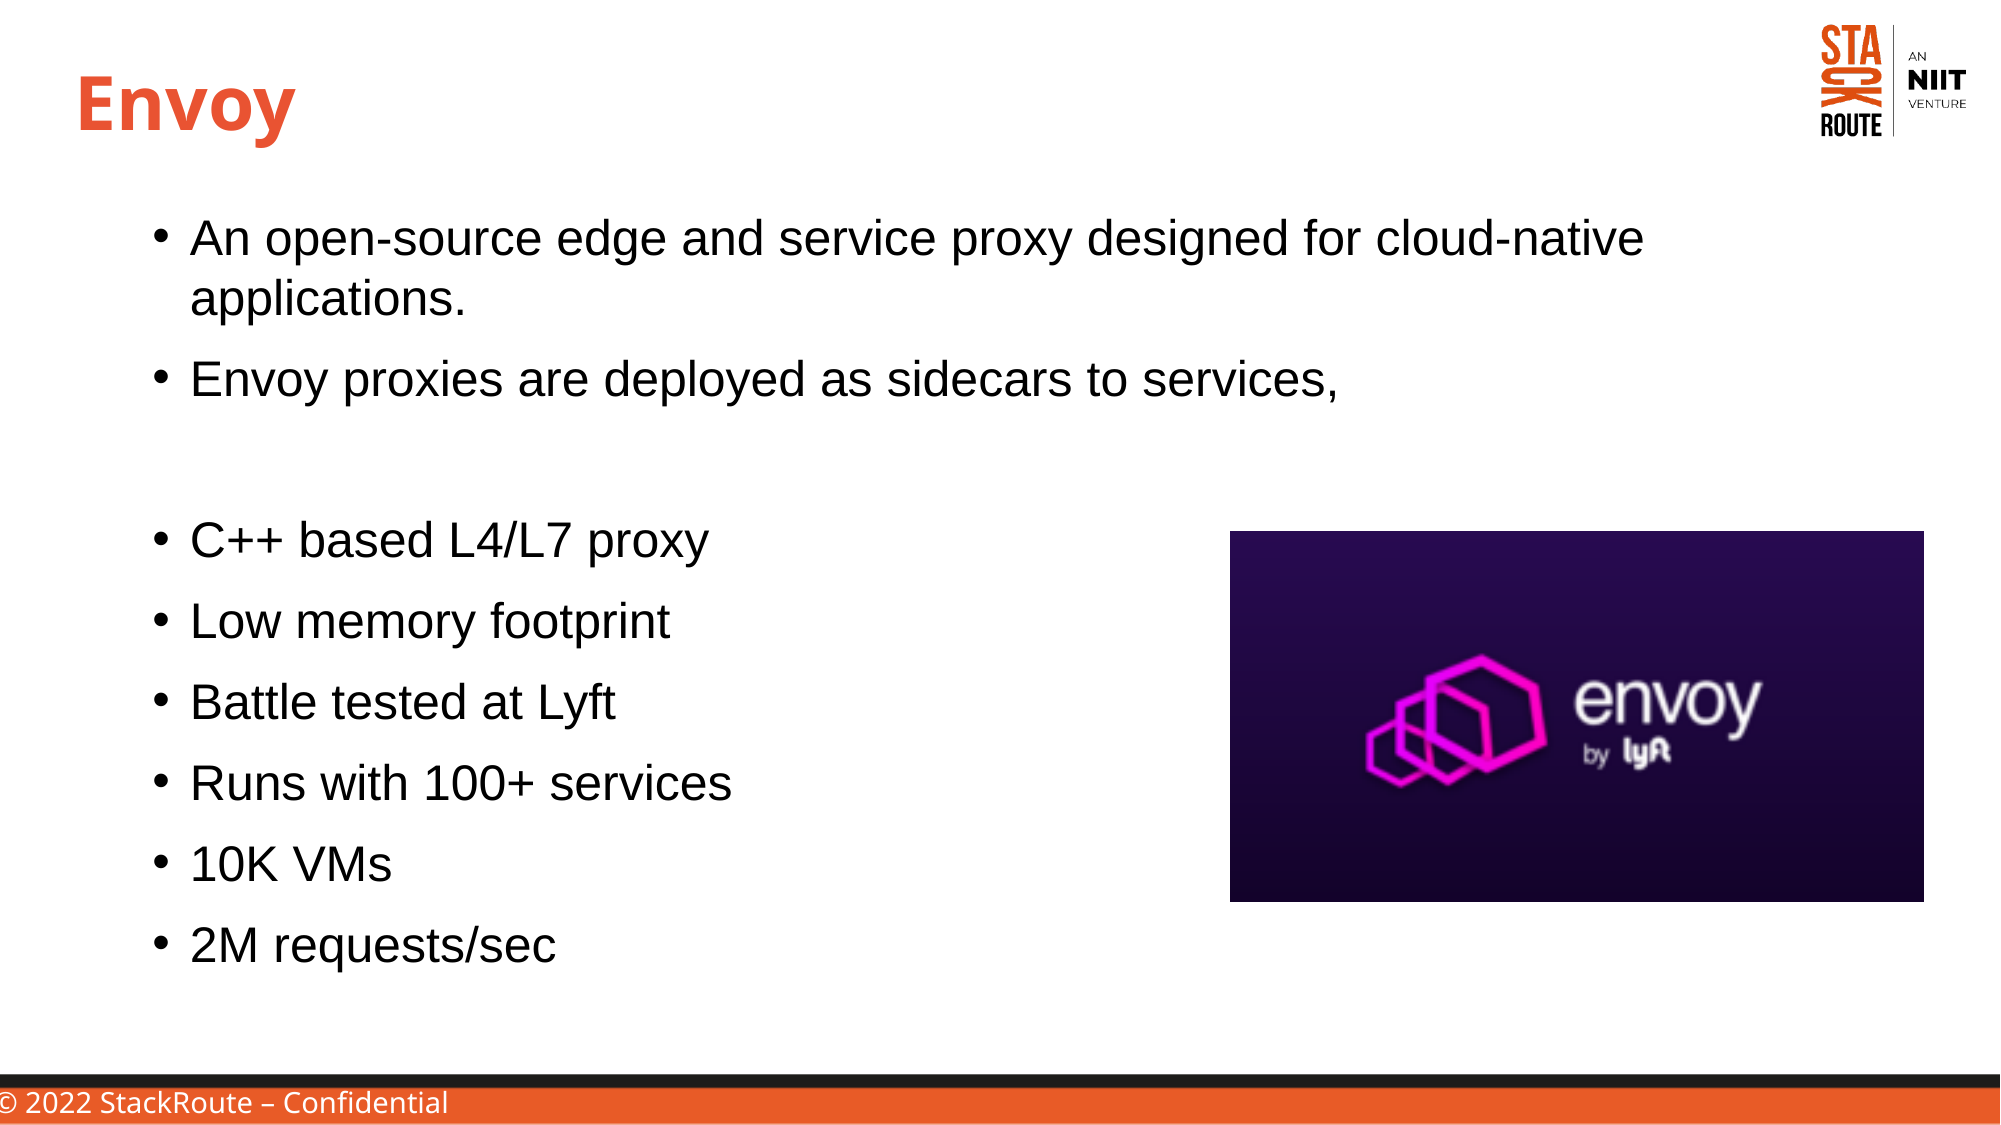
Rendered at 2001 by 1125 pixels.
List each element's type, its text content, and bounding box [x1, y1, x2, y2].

picture [1229, 531, 1924, 902]
picture [1817, 18, 1970, 141]
title Envoy [59, 52, 1785, 161]
list An open-source edge and service proxy designed for cloud-native applications. Envoy proxies are deployed as sidecars to services, C++ based L4/L7 proxy Low memory footprint Battle tested at Lyft Runs with 100+ services 10K VMs 2M requests/sec [137, 197, 1863, 1014]
picture [0, 1074, 2000, 1125]
